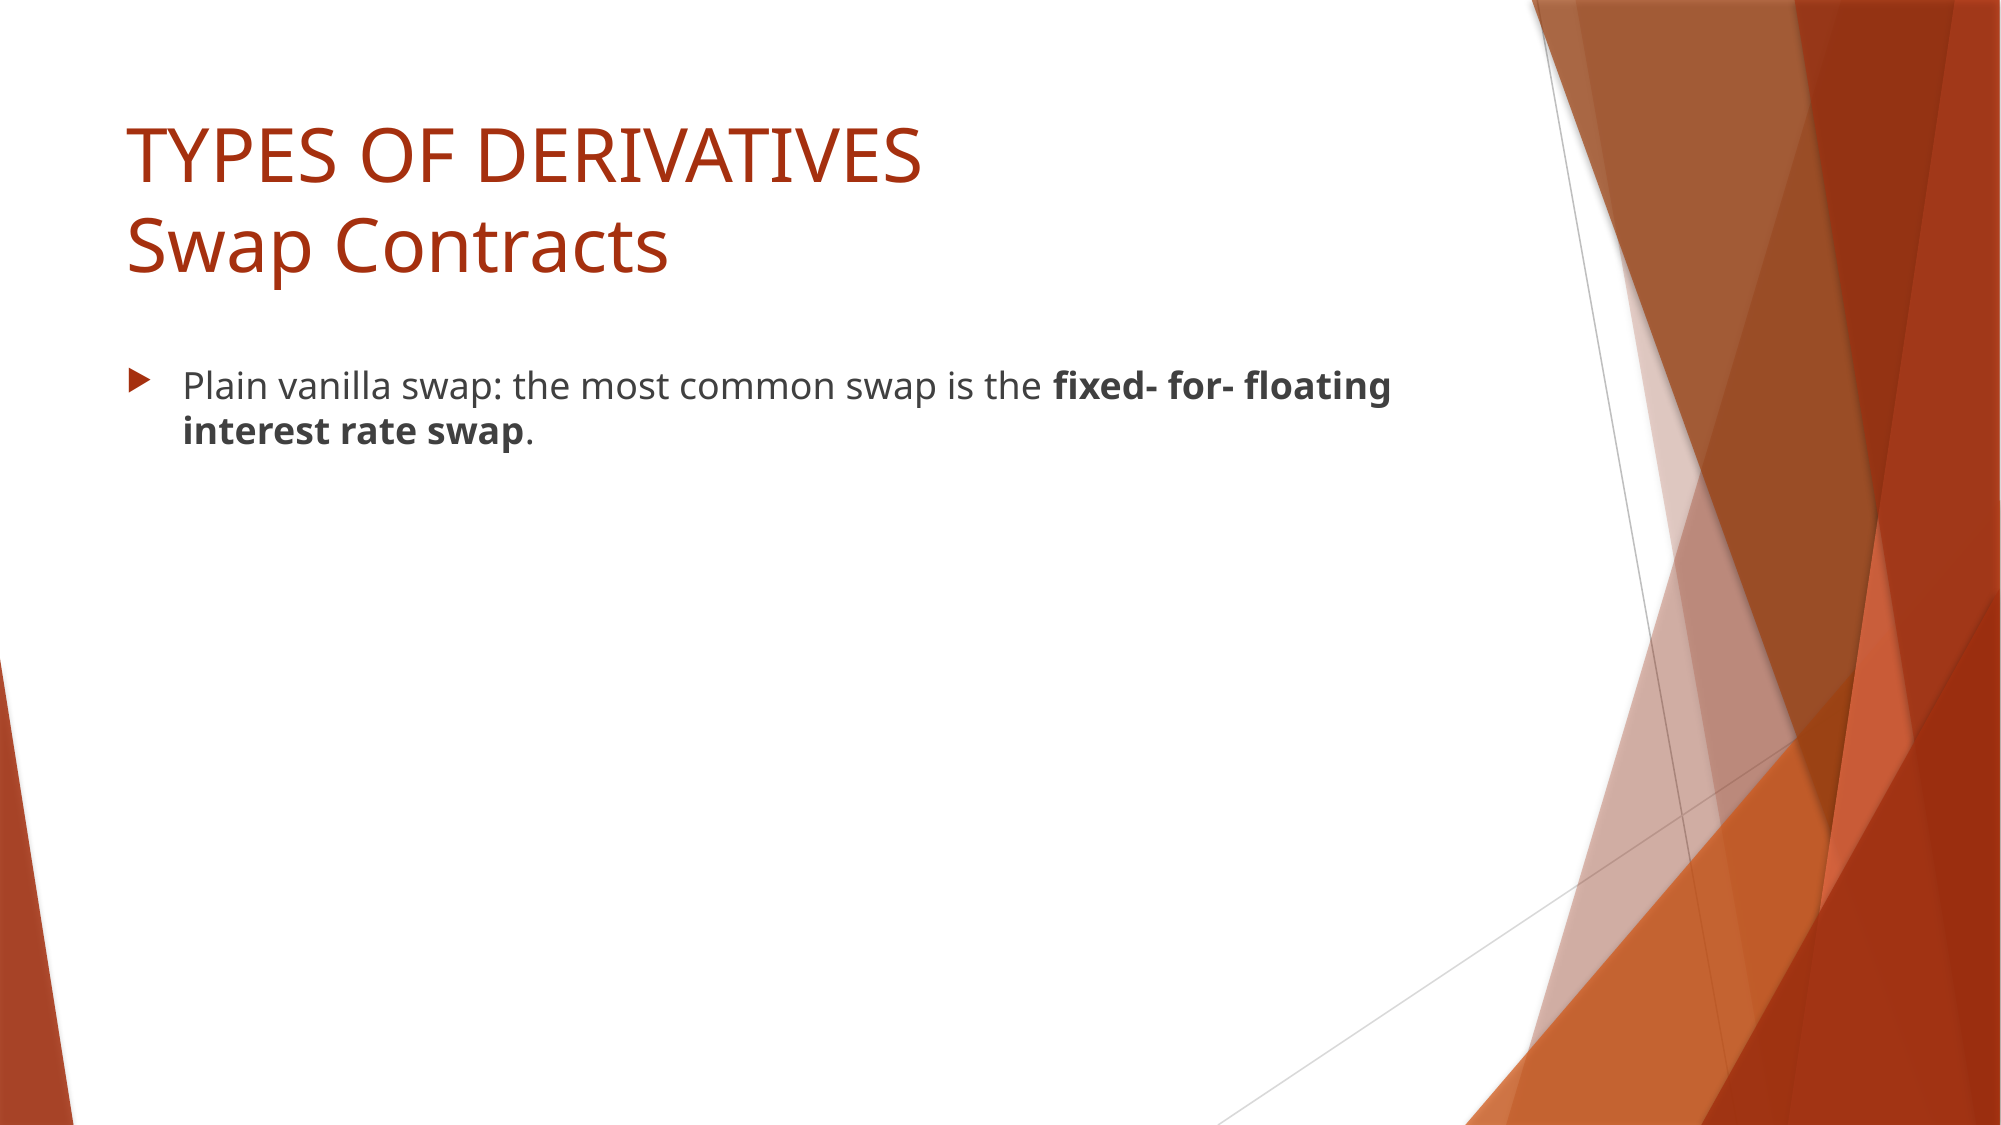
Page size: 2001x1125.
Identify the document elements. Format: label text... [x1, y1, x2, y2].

title TYPES OF DERIVATIVES Swap Contracts [111, 99, 1522, 317]
list Plain vanilla swap: the most common swap is the fixed- for- floating interest rate swap. [111, 354, 1522, 992]
